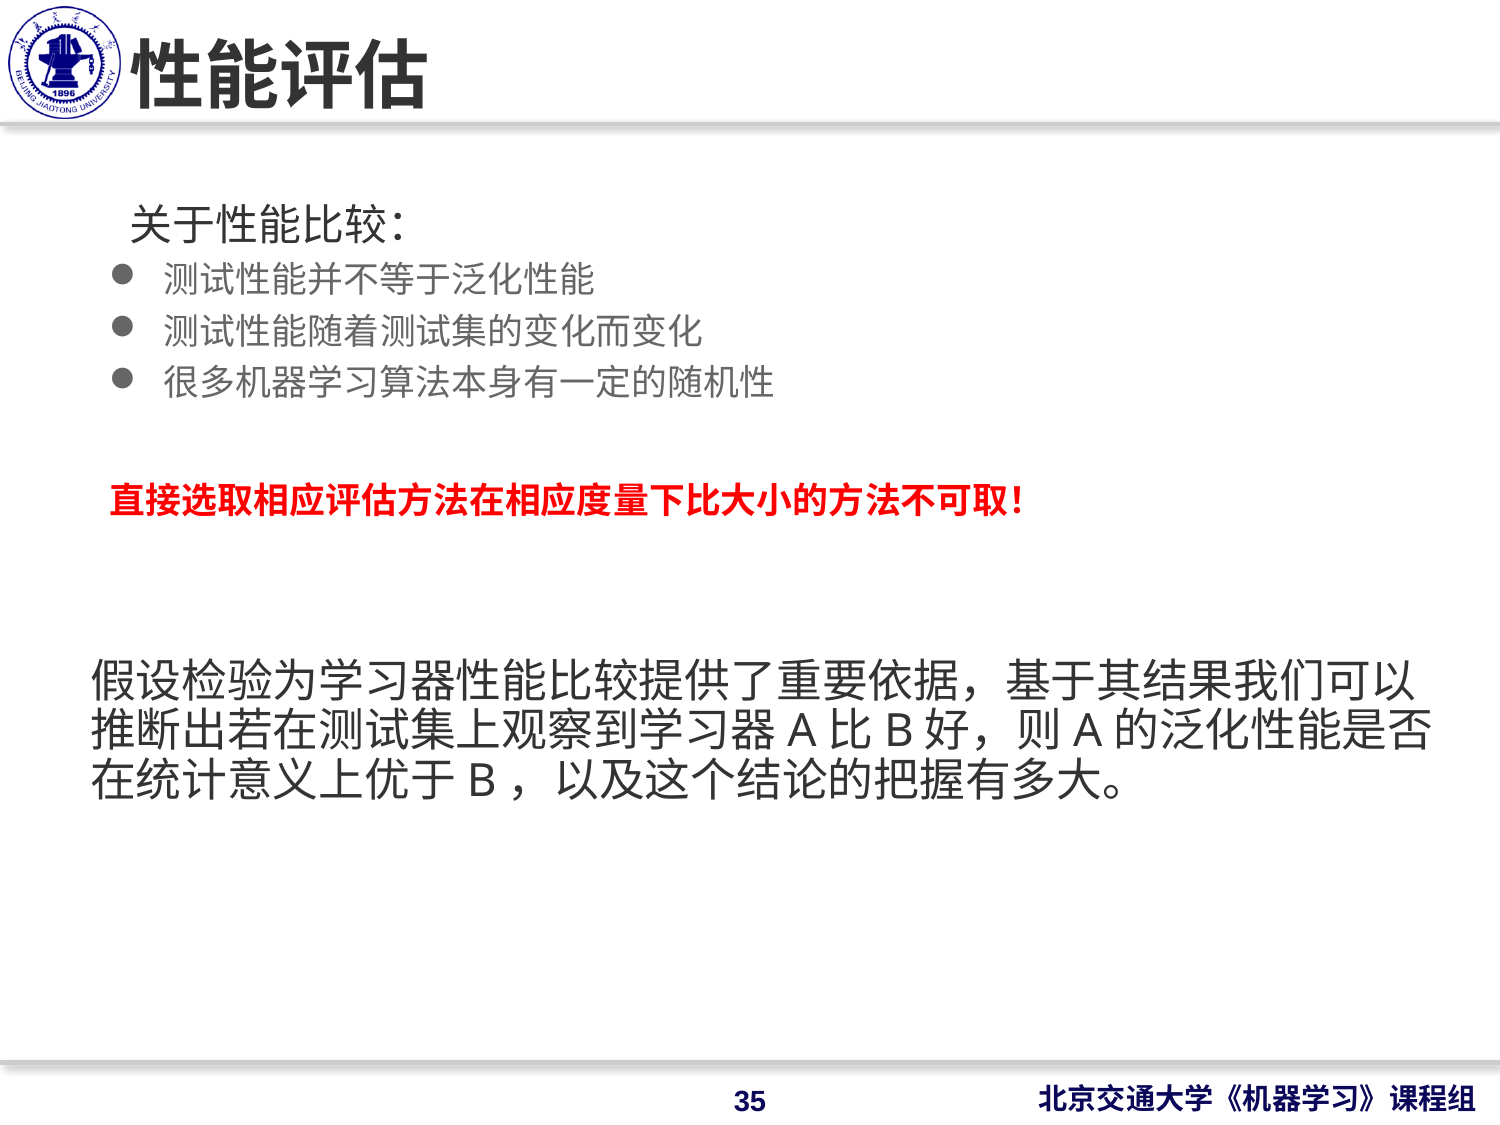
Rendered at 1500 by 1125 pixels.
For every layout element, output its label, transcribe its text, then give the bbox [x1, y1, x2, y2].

list 关于性能比较： 测试性能并不等于泛化性能 测试性能随着测试集的变化而变化 很多机器学习算法本身有一定的随机性 直接选取相应评估方法在相应度量下比大小的方法不可取！ [44, 190, 1459, 534]
picture [8, 6, 121, 119]
text_box 假设检验为学习器性能比较提供了重要依据，基于其结果我们可以推断出若在测试集上观察到学习器A比B好，则A的泛化性能是否在统计意义上优于B，以及这个结论的把握有多大。 [0, 649, 1459, 847]
title 性能评估 [129, 0, 1424, 119]
